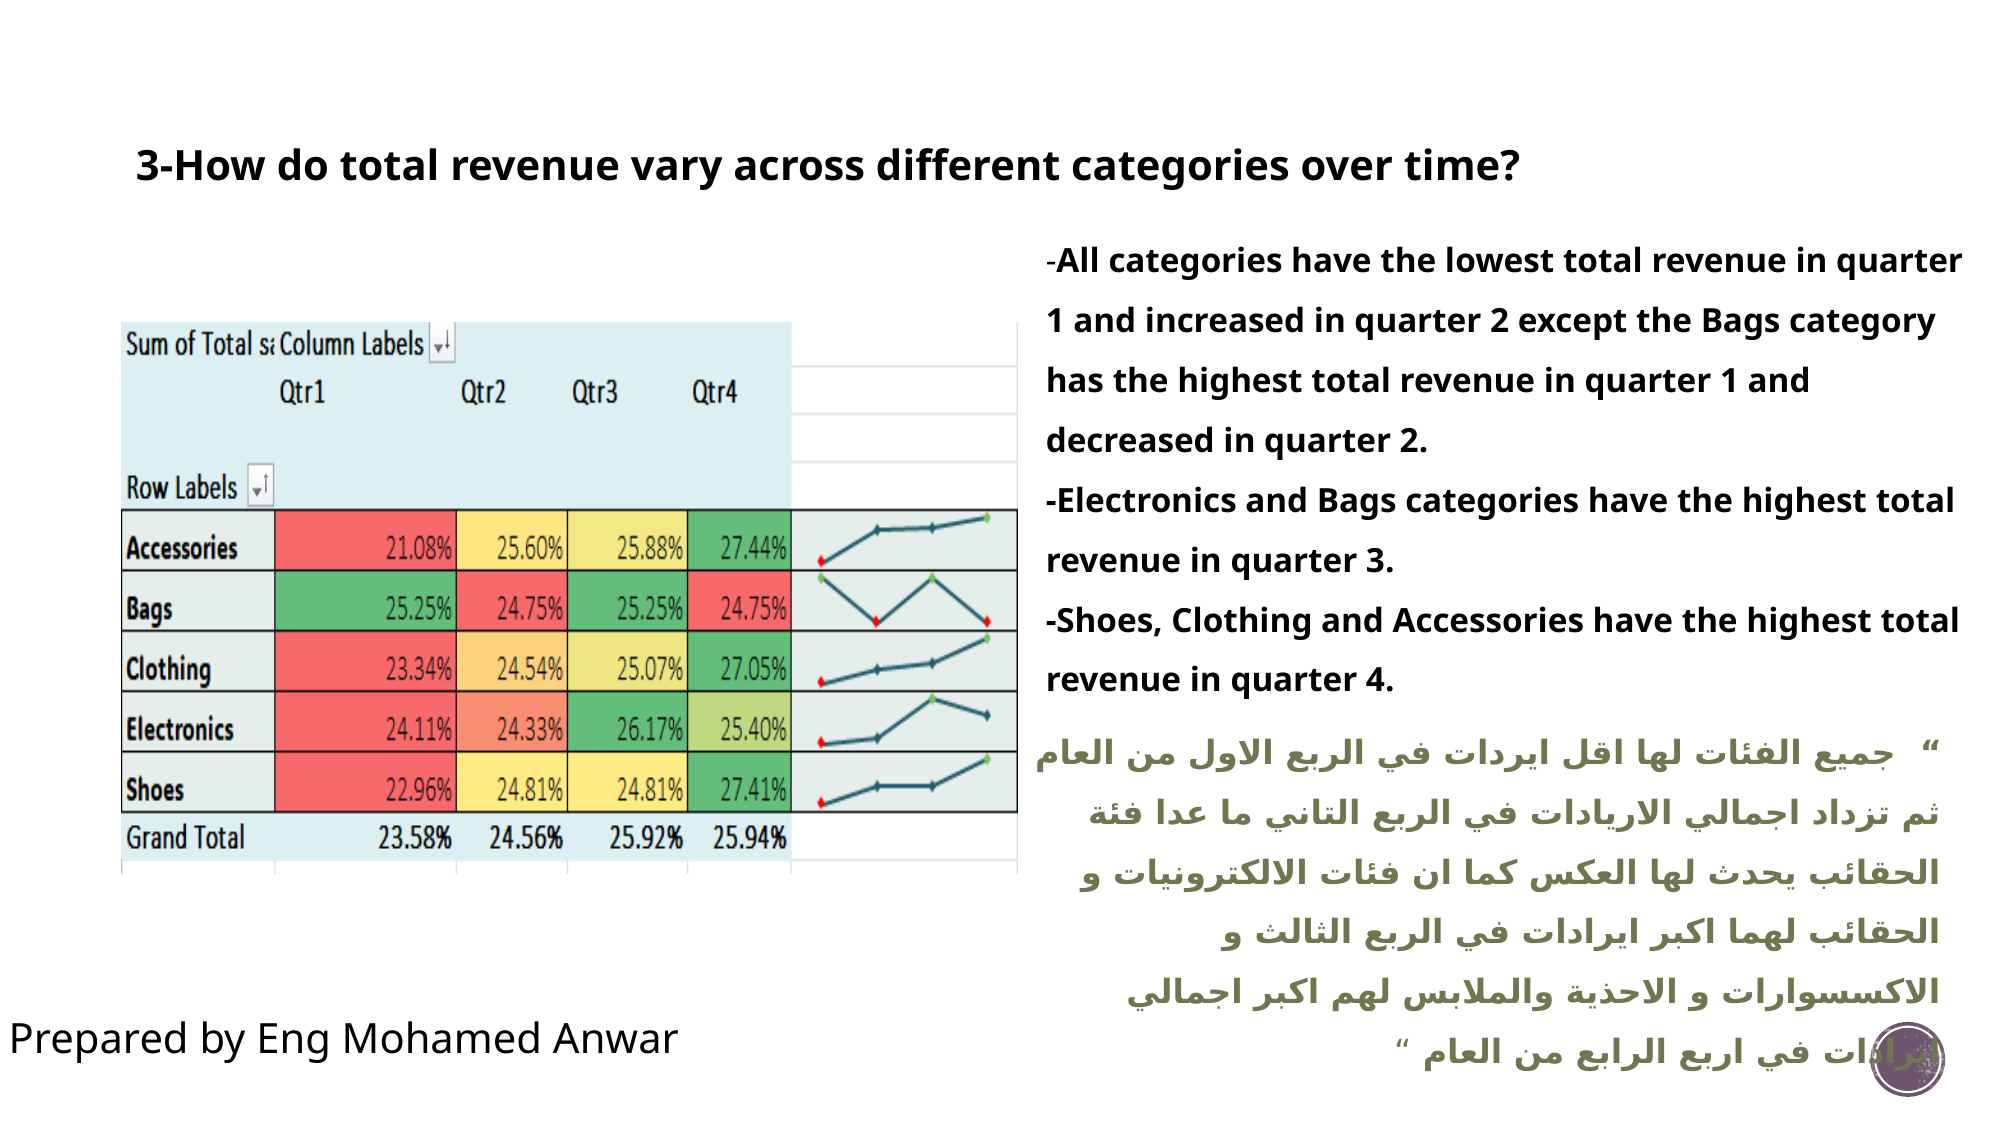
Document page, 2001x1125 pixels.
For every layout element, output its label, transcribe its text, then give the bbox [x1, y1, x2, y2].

text_box Prepared by Eng Mohamed Anwar [0, 1004, 694, 1070]
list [123, 324, 1016, 873]
text_box -All categories have the lowest total revenue in quarter 1 and increased in quarter 2 except the Bags category has the highest total revenue in quarter 1 and decreased in quarter 2. -Electronics and Bags categories have the highest total revenue in quarter 3. -Shoes, Clothing and Accessories have the highest total revenue in quarter 4. [1030, 212, 1988, 706]
text_box “ جميع الفئات لها اقل ايردات في الربع الاول من العام ثم تزداد اجمالي الاريادات في الربع التاني ما عدا فئة الحقائب يحدث لها العكس كما ان فئات الالكترونيات و الحقائب لهما اكبر ايرادات في الربع الثالث و الاكسسوارات و الاحذية والملابس لهم اكبر اجمالي ايرادات في اربع الرابع من العام “ [999, 703, 1957, 1078]
text_box 3-How do total revenue vary across different categories over time? [121, 131, 1689, 197]
picture [121, 322, 1018, 874]
